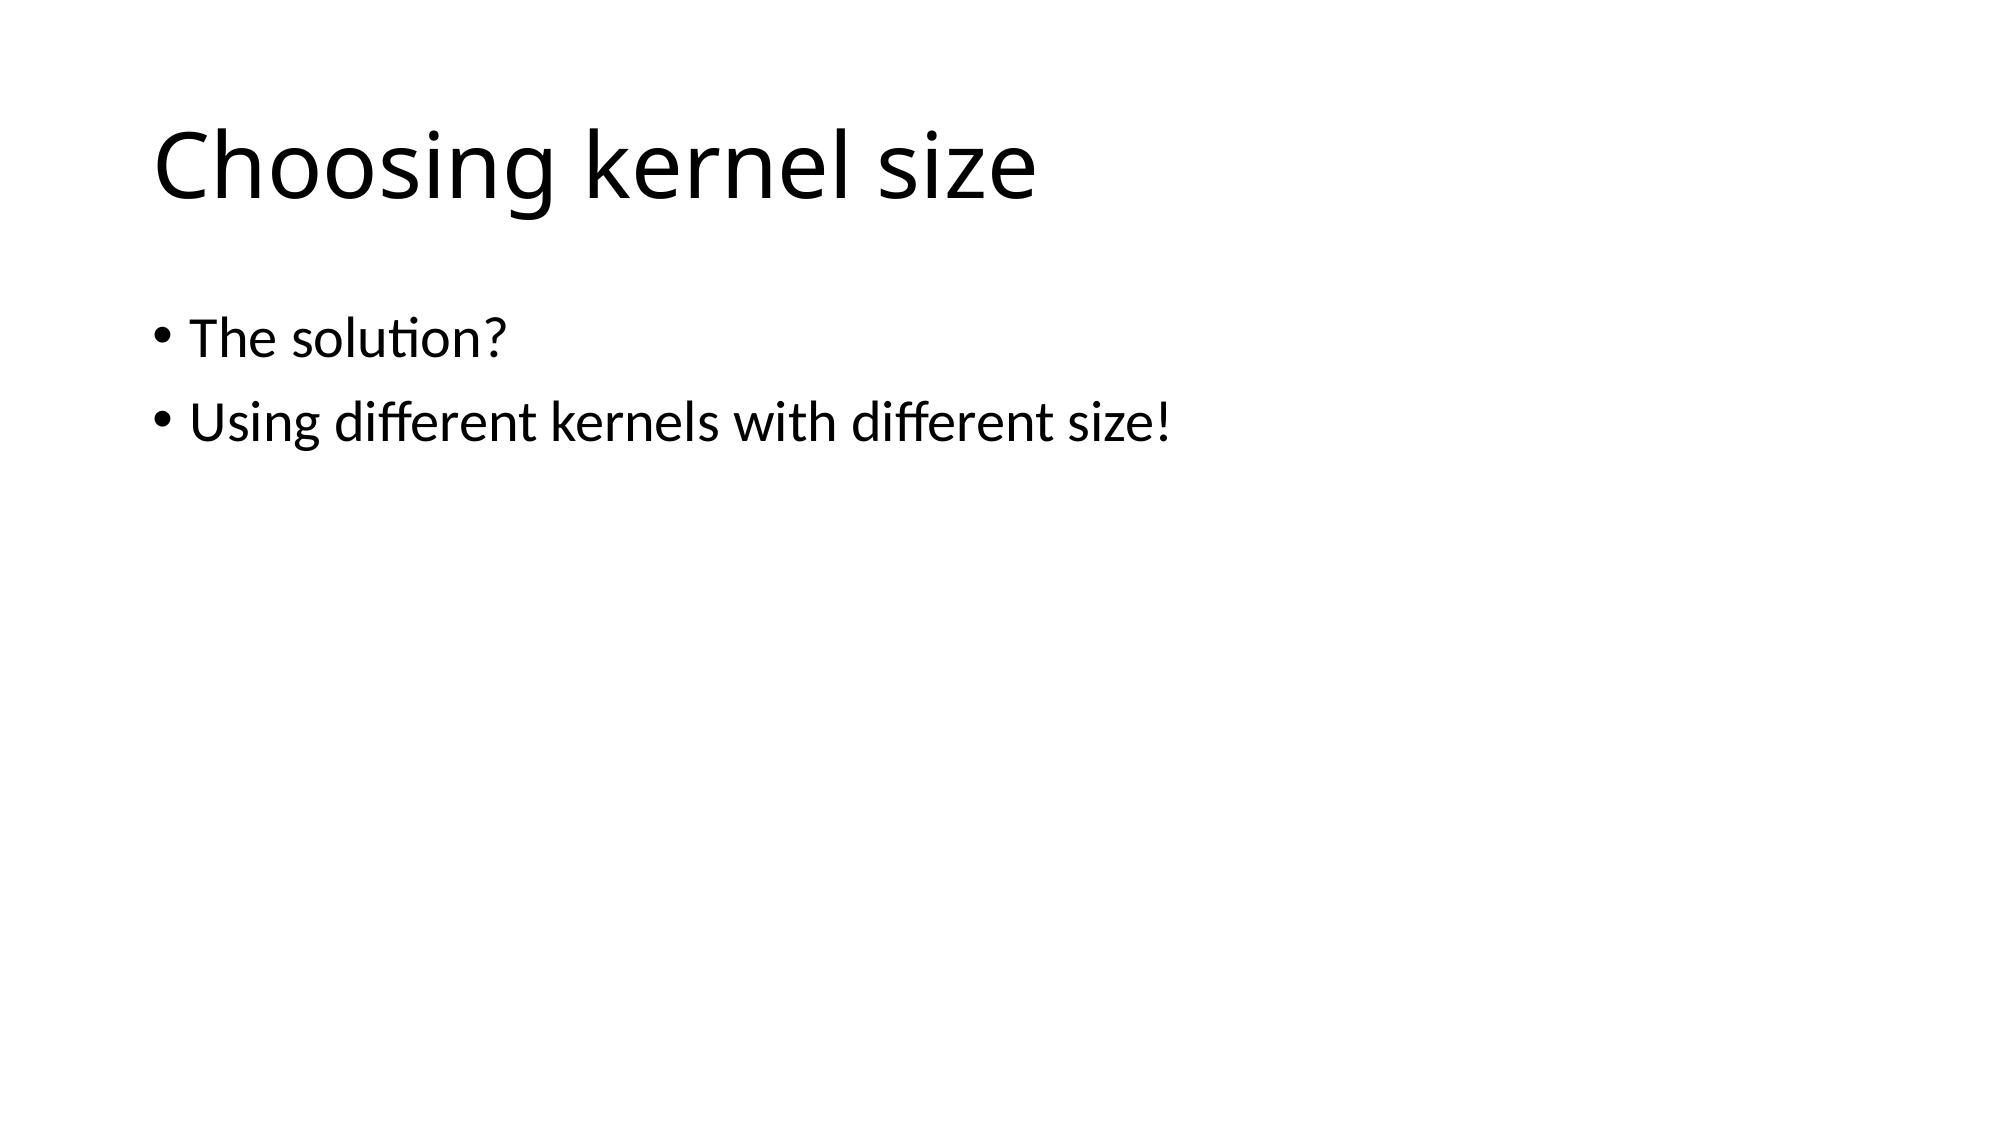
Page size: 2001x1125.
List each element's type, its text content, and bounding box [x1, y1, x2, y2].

title Choosing kernel size [137, 59, 1863, 278]
list The solution? Using different kernels with different size! [137, 299, 1863, 1014]
